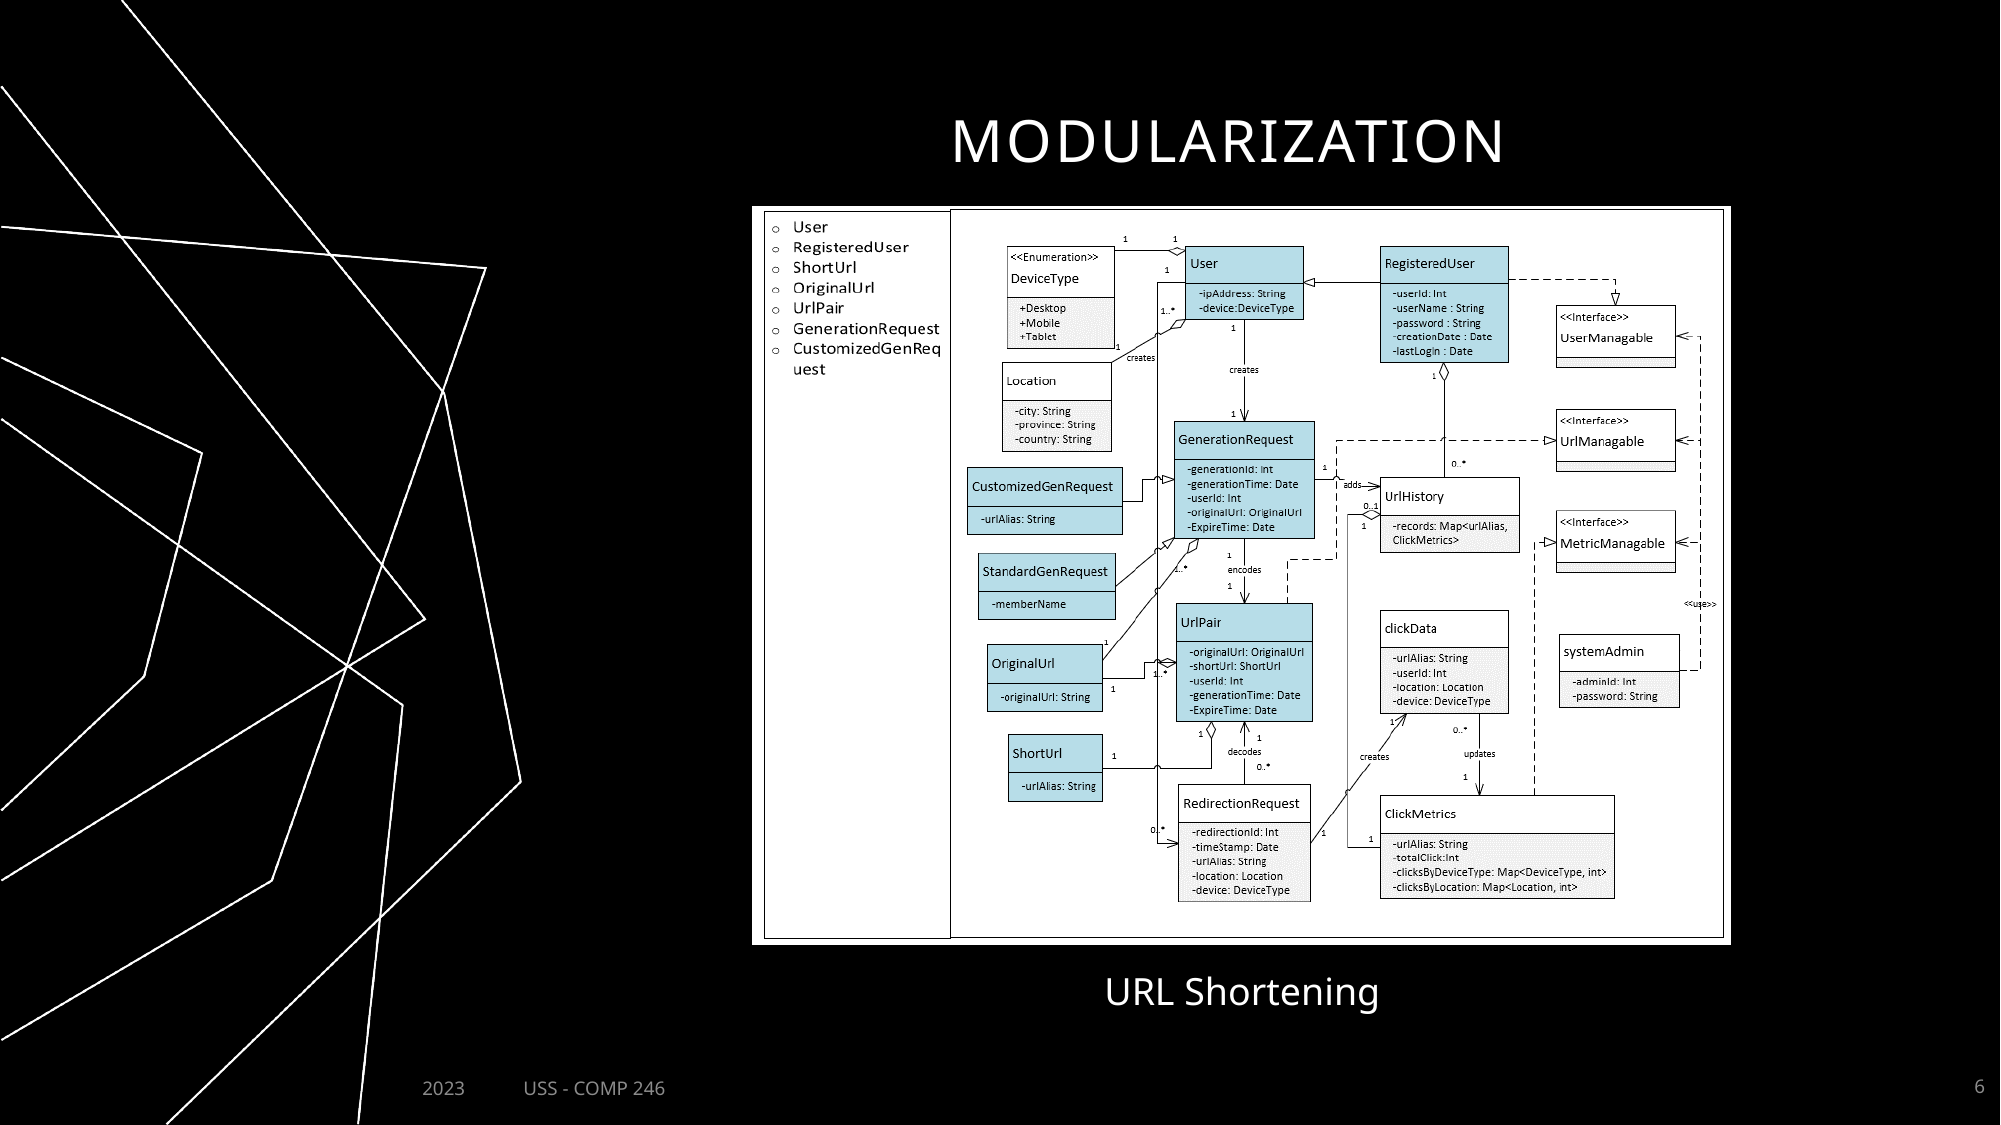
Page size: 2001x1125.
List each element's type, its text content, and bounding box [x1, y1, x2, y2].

slide_number 6 [1708, 1057, 2000, 1118]
footer USS - COMP 246 [376, 1058, 813, 1119]
picture [0, 0, 522, 1125]
picture [752, 206, 1731, 945]
title Modularization [885, 0, 1572, 183]
text_box URL Shortening [765, 960, 1730, 1021]
